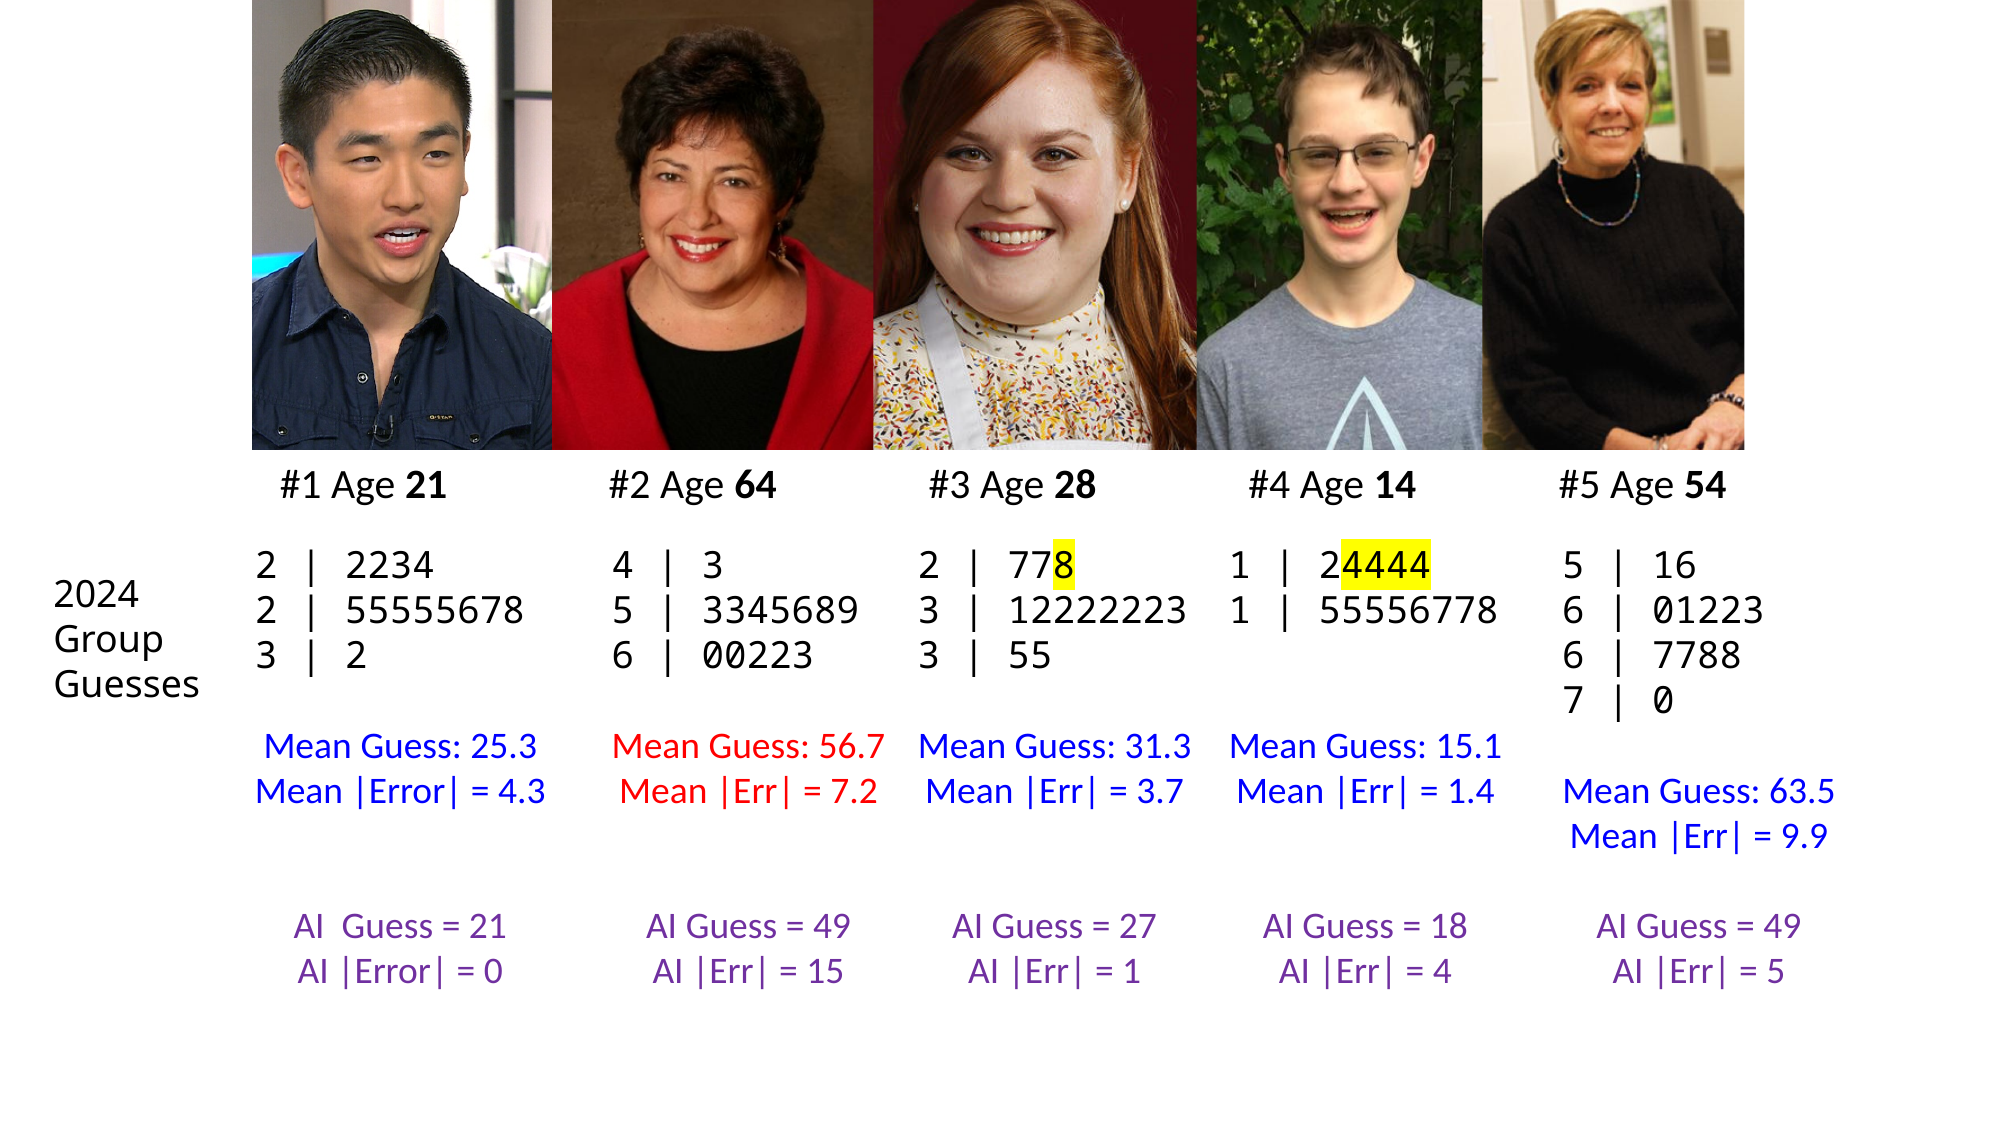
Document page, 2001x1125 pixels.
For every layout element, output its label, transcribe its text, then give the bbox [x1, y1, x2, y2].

text_box 2 | 778 3 | 12222223 3 | 55 Mean Guess: 31.3 Mean |Err| = 3.7 AI Guess = 27 AI |Err| = 1 [903, 533, 1207, 999]
text_box 2 | 2234 2 | 55555678 3 | 2 Mean Guess: 25.3 Mean |Error| = 4.3 AI Guess = 21 AI |Error| = 0 [239, 533, 561, 999]
text_box 1 | 24444 1 | 55556778 Mean Guess: 15.1 Mean |Err| = 1.4 AI Guess = 18 AI |Err| = 4 [1213, 533, 1518, 999]
text_box #1 Age 21 #2 Age 64 #3 Age 28 #4 Age 14 #5 Age 54 [262, 450, 1745, 515]
text_box 2024 Group Guesses [38, 562, 216, 713]
picture [251, 0, 1745, 450]
text_box 4 | 3 5 | 3345689 6 | 00223 Mean Guess: 56.7 Mean |Err| = 7.2 AI Guess = 49 AI |Err| = 15 [596, 533, 901, 999]
text_box 5 | 16 6 | 01223 6 | 7788 7 | 0 Mean Guess: 63.5 Mean |Err| = 9.9 AI Guess = 49 AI |Err| = 5 [1547, 533, 1851, 999]
